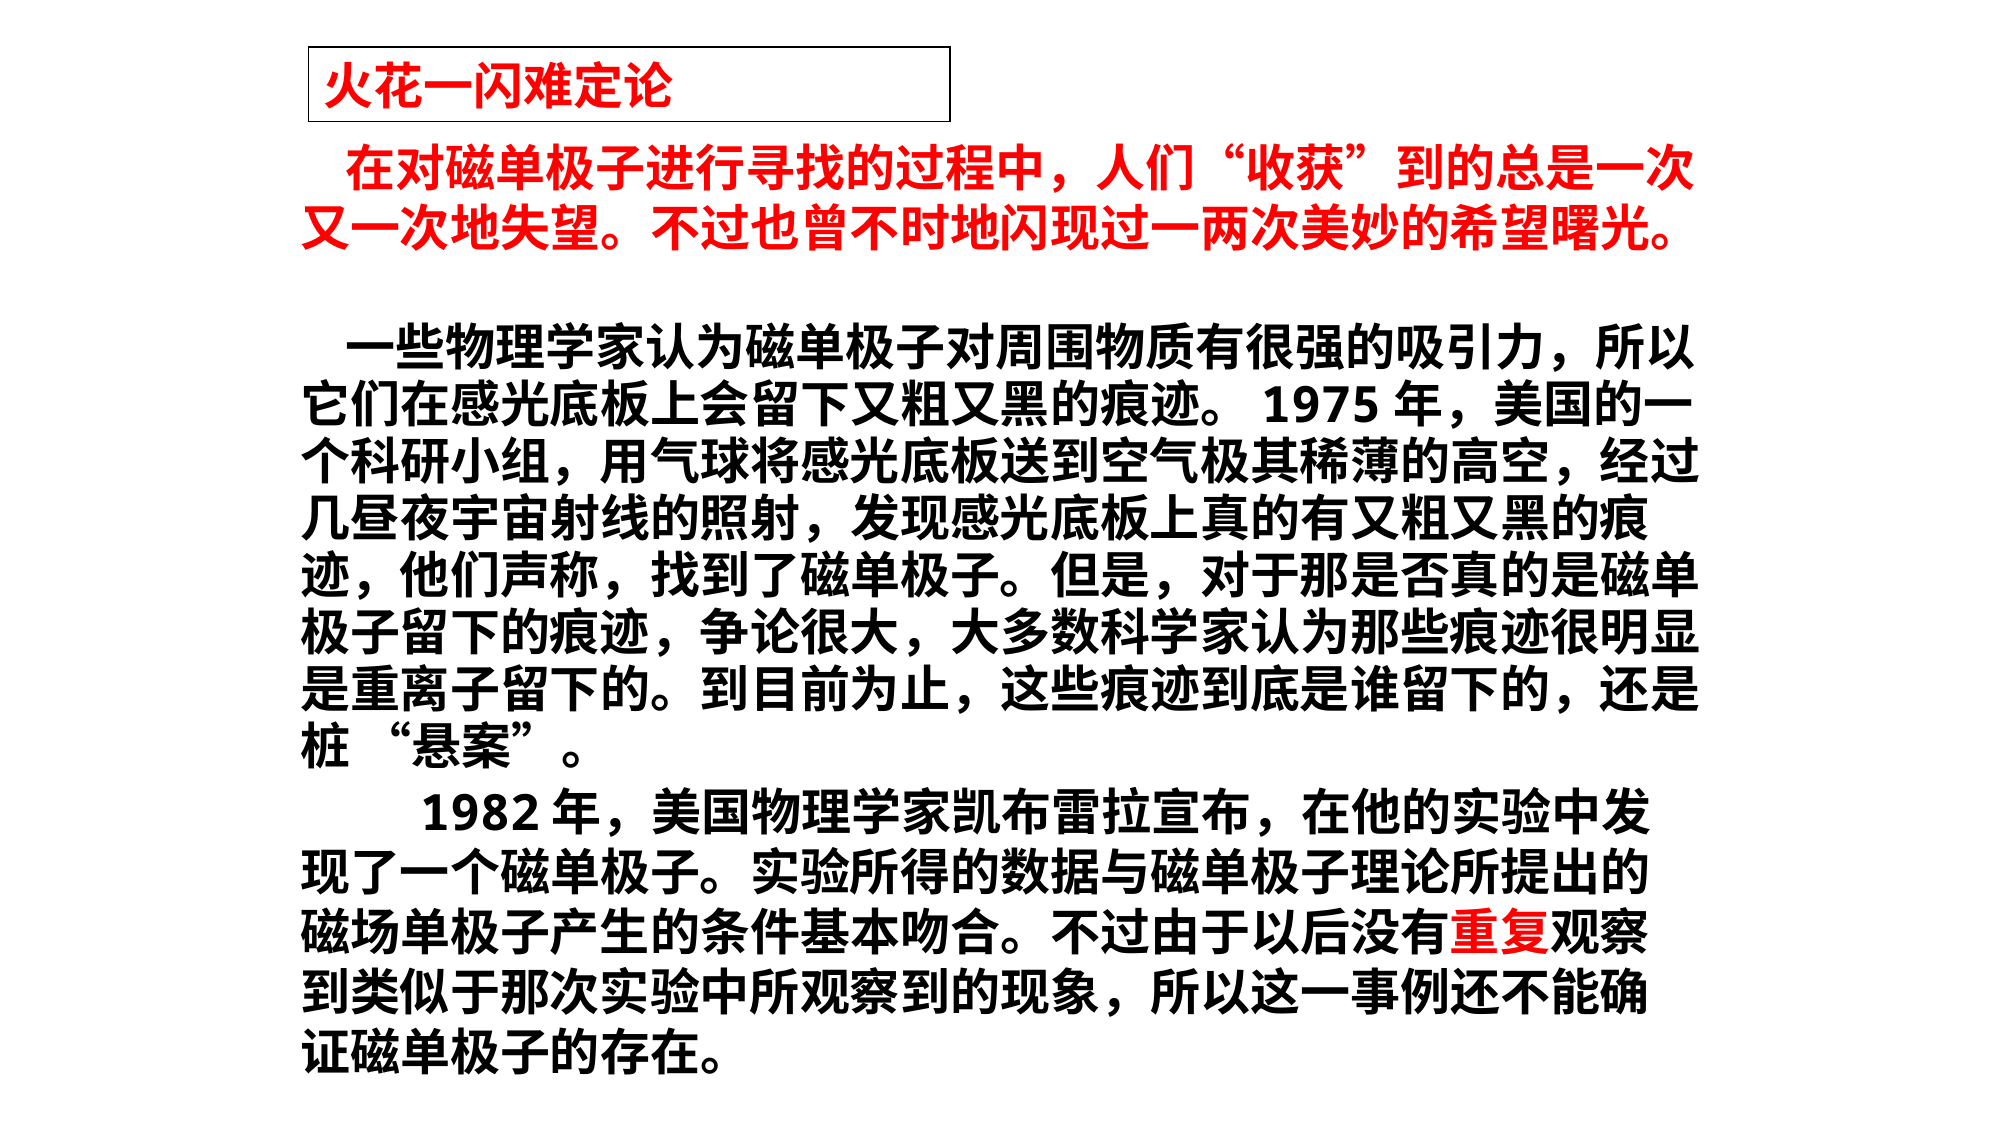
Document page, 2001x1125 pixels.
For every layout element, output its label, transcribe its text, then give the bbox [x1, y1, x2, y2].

text_box 一些物理学家认为磁单极子对周围物质有很强的吸引力，所以它们在感光底板上会留下又粗又黑的痕迹。1975年，美国的一个科研小组，用气球将感光底板送到空气极其稀薄的高空，经过几昼夜宇宙射线的照射，发现感光底板上真的有又粗又黑的痕迹，他们声称，找到了磁单极子。但是，对于那是否真的是磁单极子留下的痕迹，争论很大，大多数科学家认为那些痕迹很明显是重离子留下的。到目前为止，这些痕迹到底是谁留下的，还是桩 “悬案”。 [285, 312, 1715, 784]
text_box 火花一闪难定论 [308, 46, 950, 122]
text_box 在对磁单极子进行寻找的过程中，人们“收获”到的总是一次又一次地失望。不过也曾不时地闪现过一两次美妙的希望曙光。 [285, 128, 1750, 264]
text_box 1982年，美国物理学家凯布雷拉宣布，在他的实验中发现了一个磁单极子。实验所得的数据与磁单极子理论所提出的磁场单极子产生的条件基本吻合。不过由于以后没有重复观察到类似于那次实验中所观察到的现象，所以这一事例还不能确证磁单极子的存在。 [285, 773, 1704, 1089]
